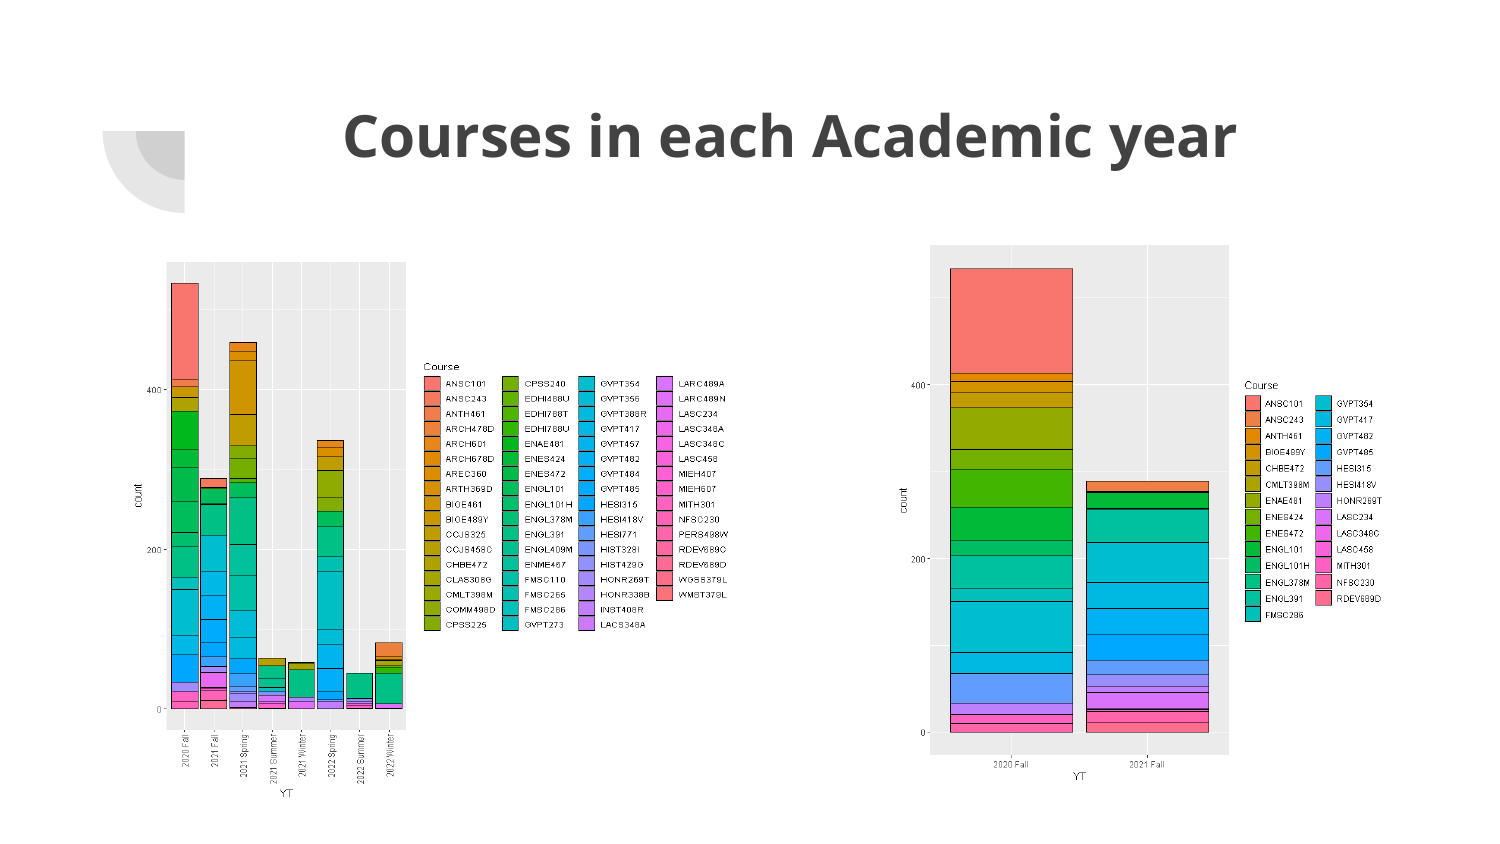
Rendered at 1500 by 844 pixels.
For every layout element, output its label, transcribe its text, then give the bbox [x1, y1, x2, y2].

picture [891, 240, 1392, 787]
picture [126, 256, 739, 804]
title Courses in each Academic year [213, 84, 1368, 249]
